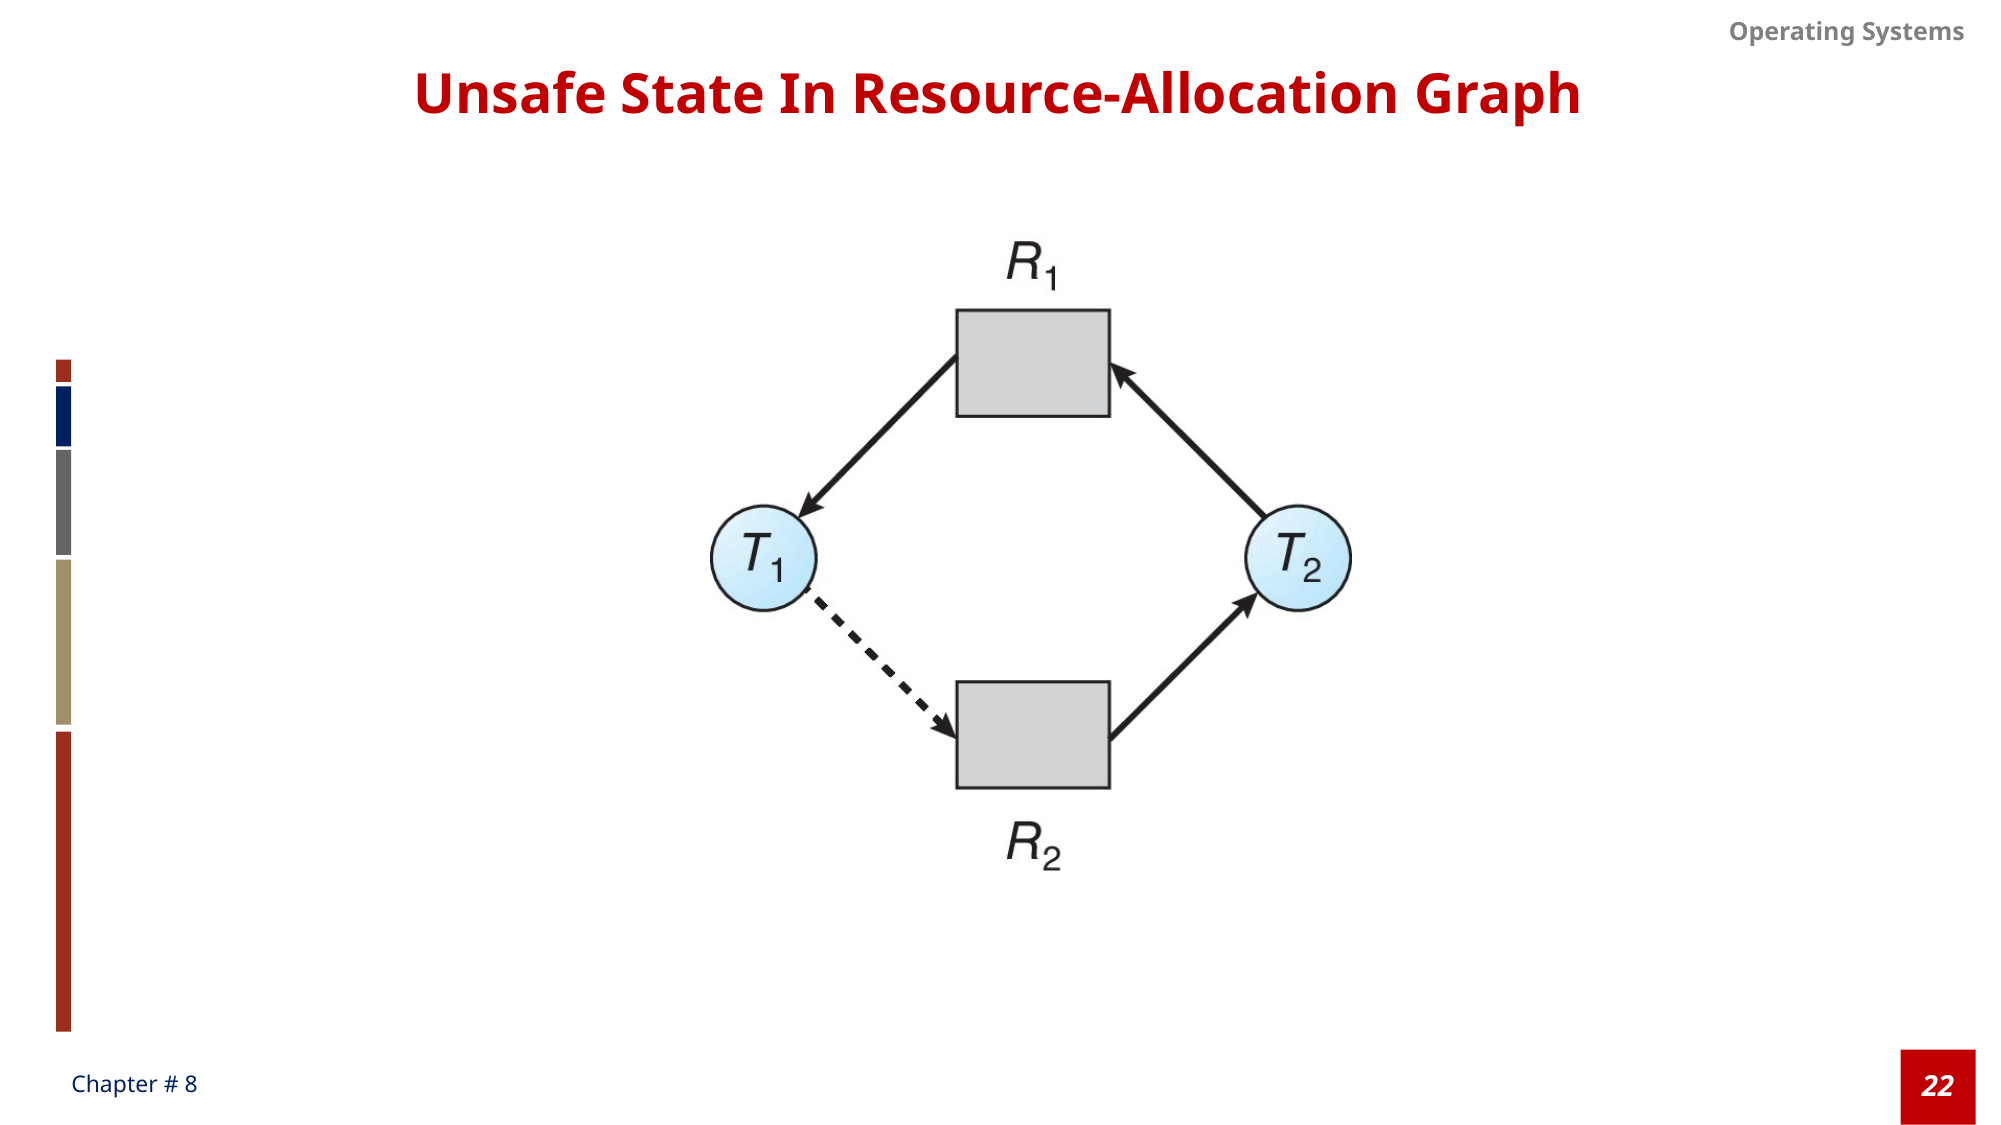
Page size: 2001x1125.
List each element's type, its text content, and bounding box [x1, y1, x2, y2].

title Unsafe State In Resource-Allocation Graph [398, 57, 1752, 133]
picture [710, 235, 1352, 882]
